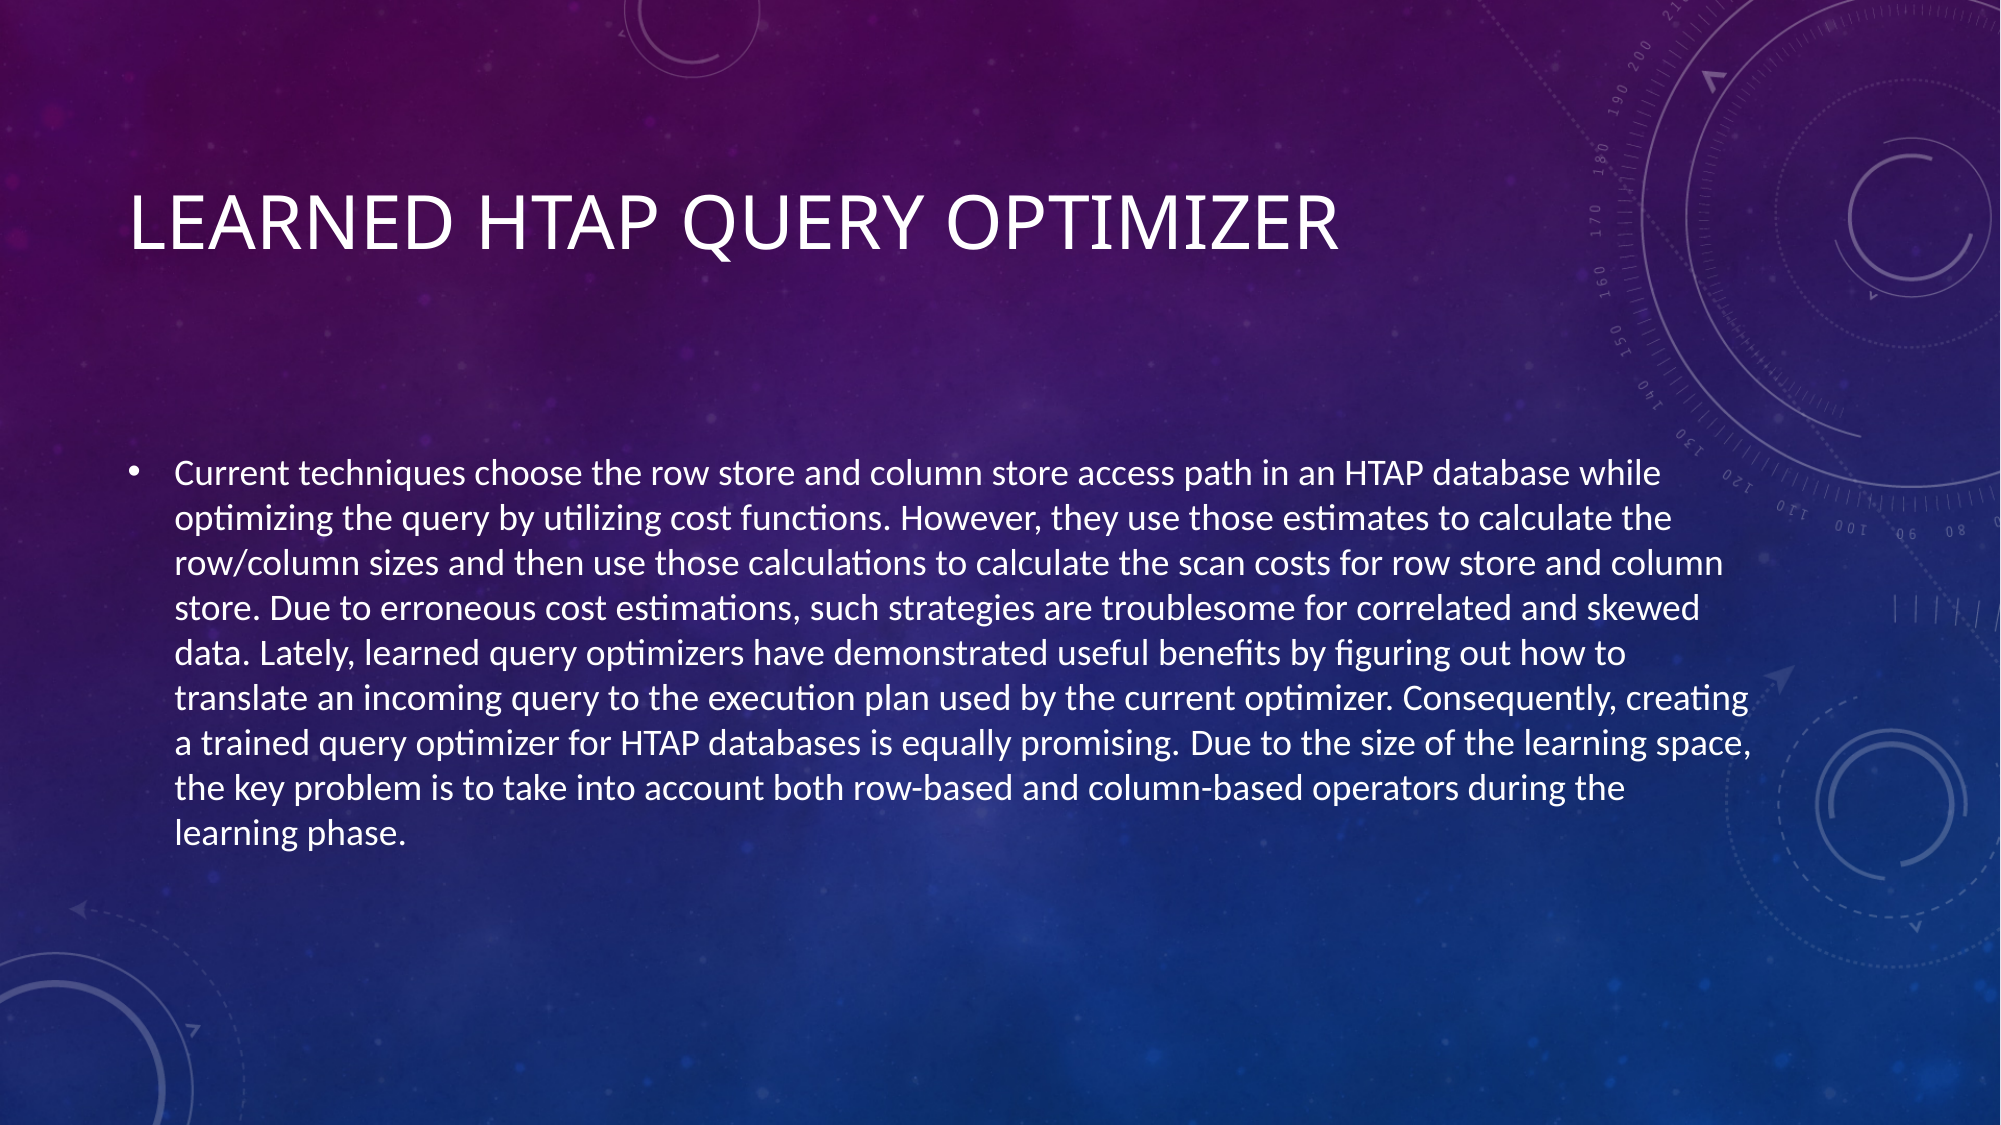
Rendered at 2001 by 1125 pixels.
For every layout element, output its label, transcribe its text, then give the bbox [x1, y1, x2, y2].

list Current techniques choose the row store and column store access path in an HTAP database while optimizing the query by utilizing cost functions. However, they use those estimates to calculate the row/column sizes and then use those calculations to calculate the scan costs for row store and column store. Due to erroneous cost estimations, such strategies are troublesome for correlated and skewed data. Lately, learned query optimizers have demonstrated useful benefits by figuring out how to translate an incoming query to the execution plan used by the current optimizer. Consequently, creating a trained query optimizer for HTAP databases is equally promising. Due to the size of the learning space, the key problem is to take into account both row-based and column-based operators during the learning phase. [112, 351, 1775, 950]
title Learned HTAP Query Optimizer [112, 99, 1775, 339]
picture [0, 0, 2001, 1125]
